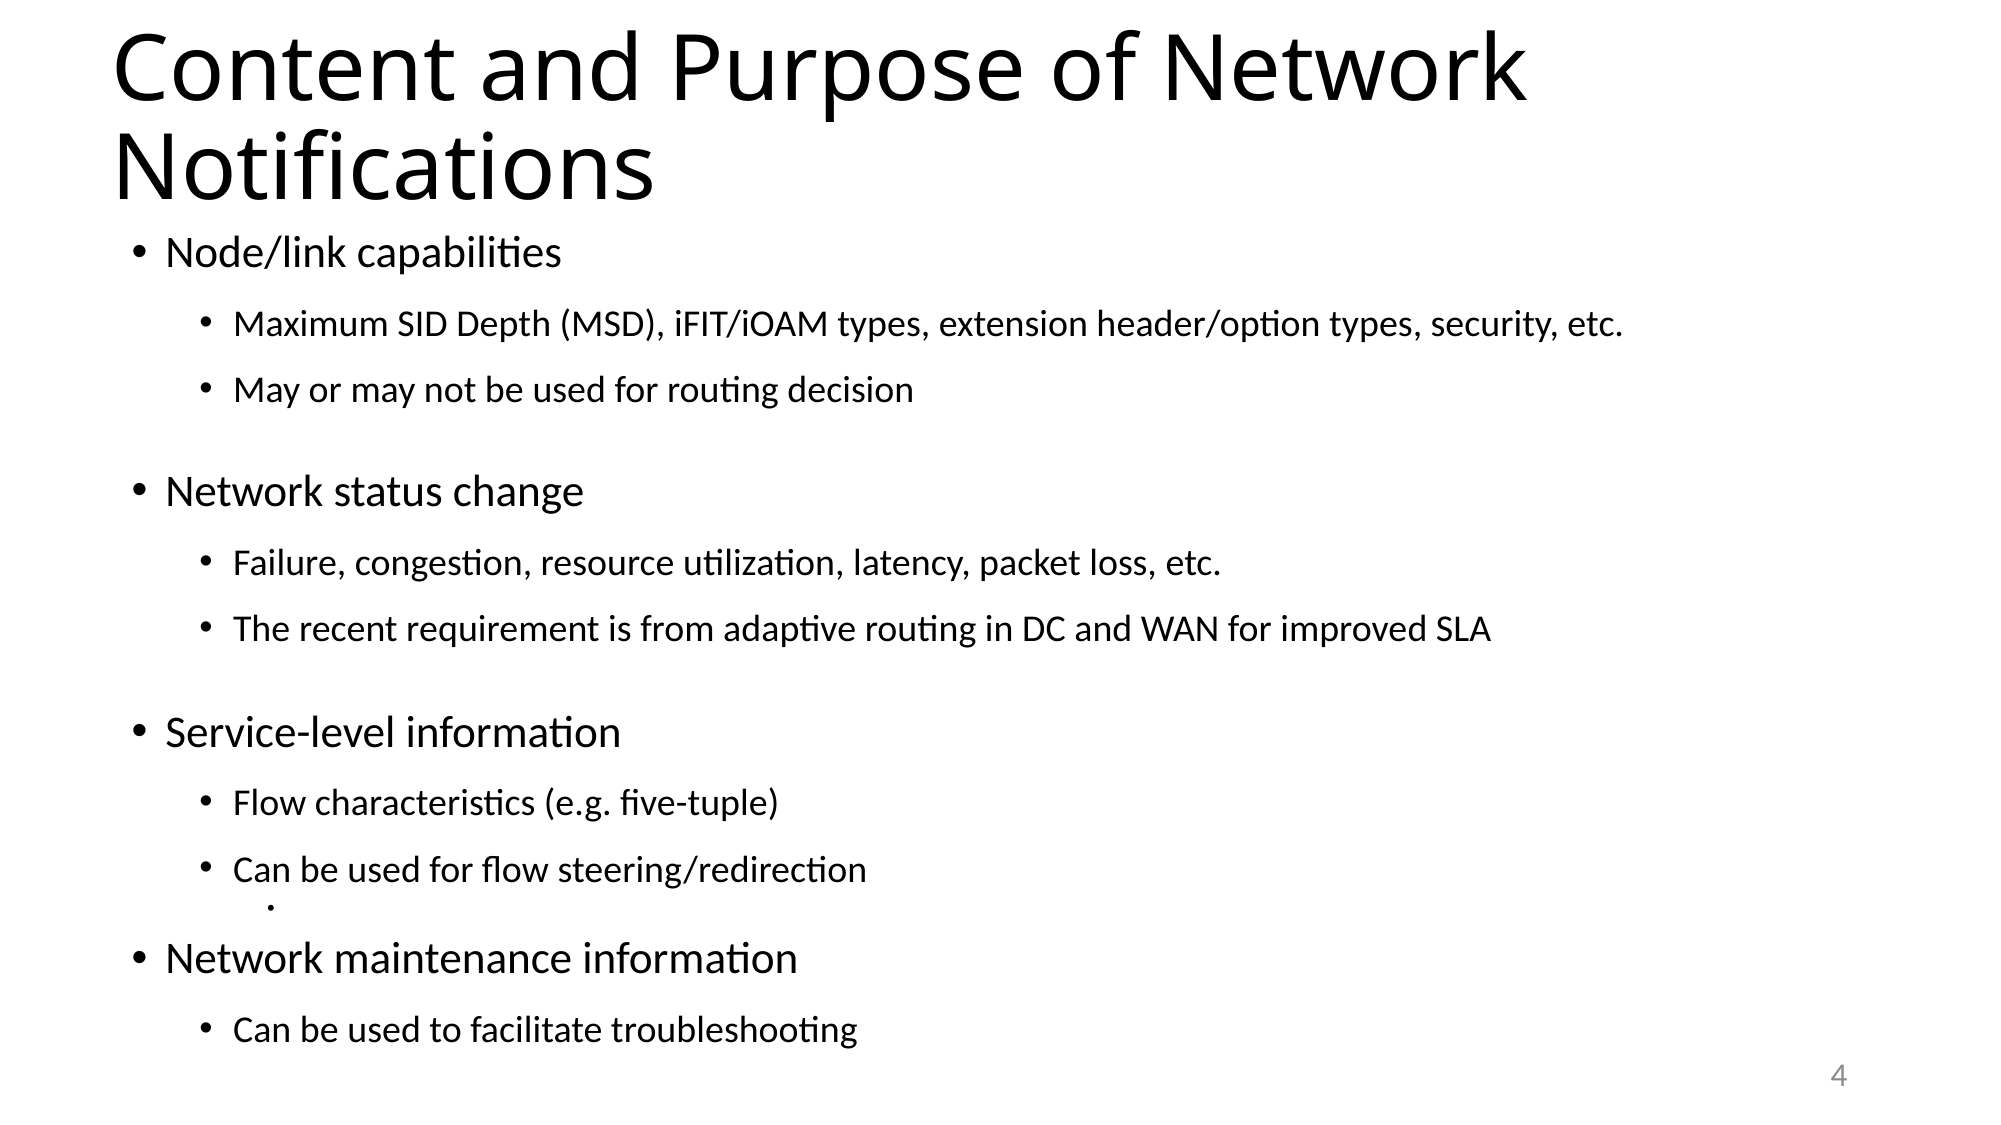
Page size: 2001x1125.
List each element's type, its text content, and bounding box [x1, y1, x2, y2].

list Node/link capabilities Maximum SID Depth (MSD), iFIT/iOAM types, extension header/option types, security, etc. May or may not be used for routing decision Network status change Failure, congestion, resource utilization, latency, packet loss, etc. The recent requirement is from adaptive routing in DC and WAN for improved SLA Service-level information Flow characteristics (e.g. five-tuple) Can be used for flow steering/redirection Network maintenance information Can be used to facilitate troubleshooting [116, 221, 1842, 1065]
title Content and Purpose of Network Notifications [96, 11, 1842, 230]
slide_number 4 [1412, 1042, 1863, 1103]
